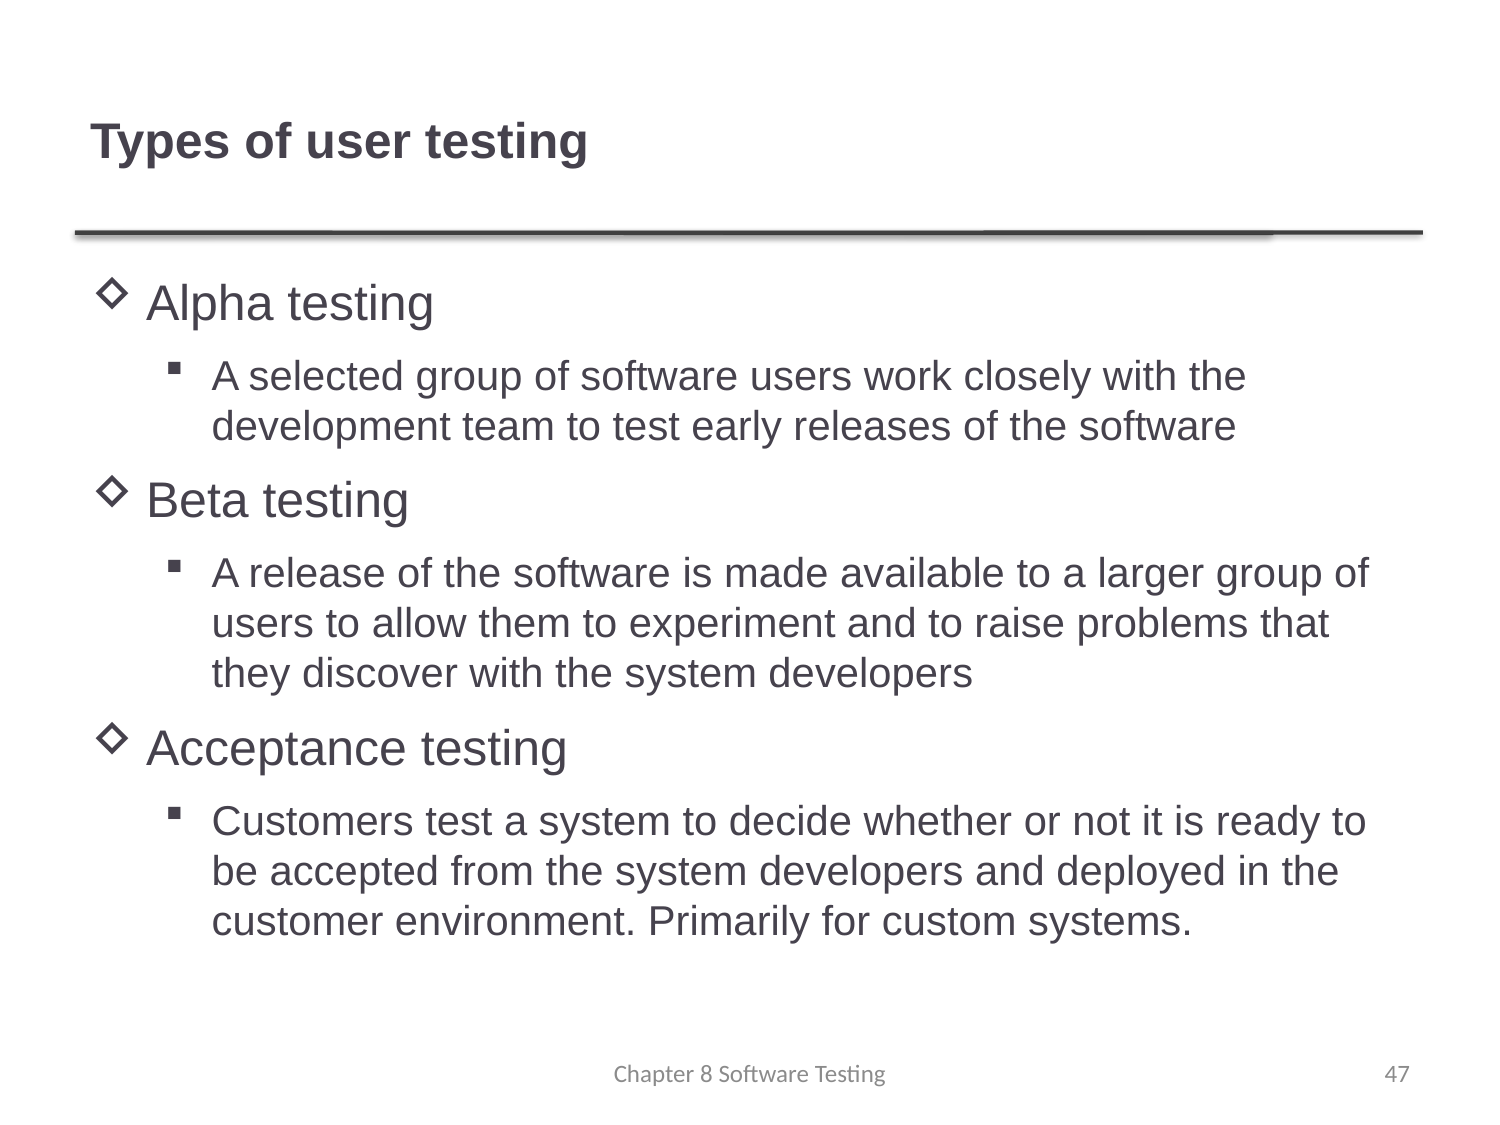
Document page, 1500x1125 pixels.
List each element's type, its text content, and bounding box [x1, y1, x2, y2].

footer Chapter 8 Software Testing [512, 1042, 988, 1103]
slide_number 47 [1074, 1042, 1425, 1103]
list Alpha testing A selected group of software users work closely with the development team to test early releases of the software Beta testing A release of the software is made available to a larger group of users to allow them to experiment and to raise problems that they discover with the system developers Acceptance testing Customers test a system to decide whether or not it is ready to be accepted from the system developers and deployed in the customer environment. Primarily for custom systems. [75, 262, 1425, 1005]
title Types of user testing [74, 44, 1272, 233]
